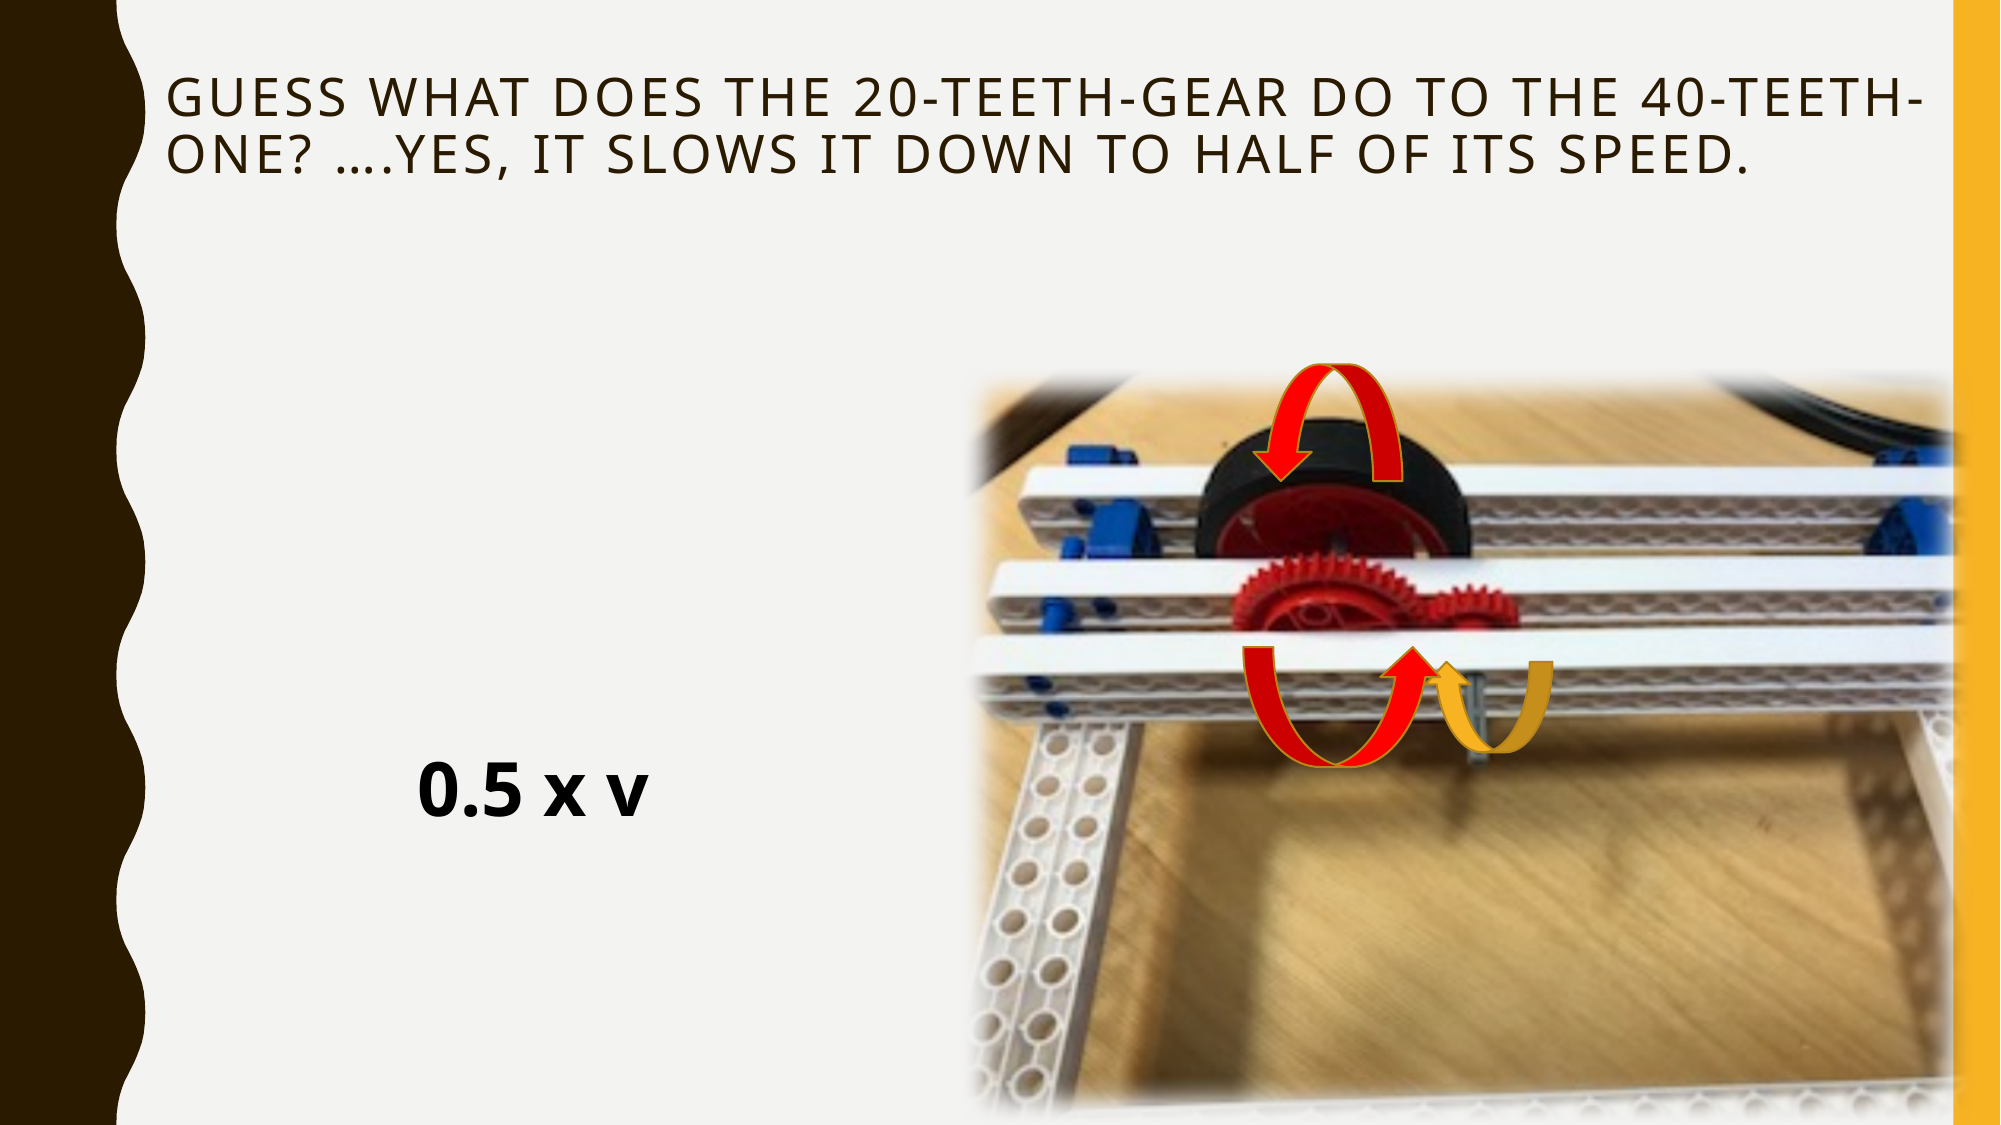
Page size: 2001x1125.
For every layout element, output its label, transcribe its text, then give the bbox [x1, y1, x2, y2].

title Guess what does the 20-teeth-gear do to the 40-teeth-one? ….yes, it slows it down to half of its speed. [150, 62, 1974, 200]
text_box 0.5 x v [402, 734, 665, 839]
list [961, 366, 1974, 1125]
